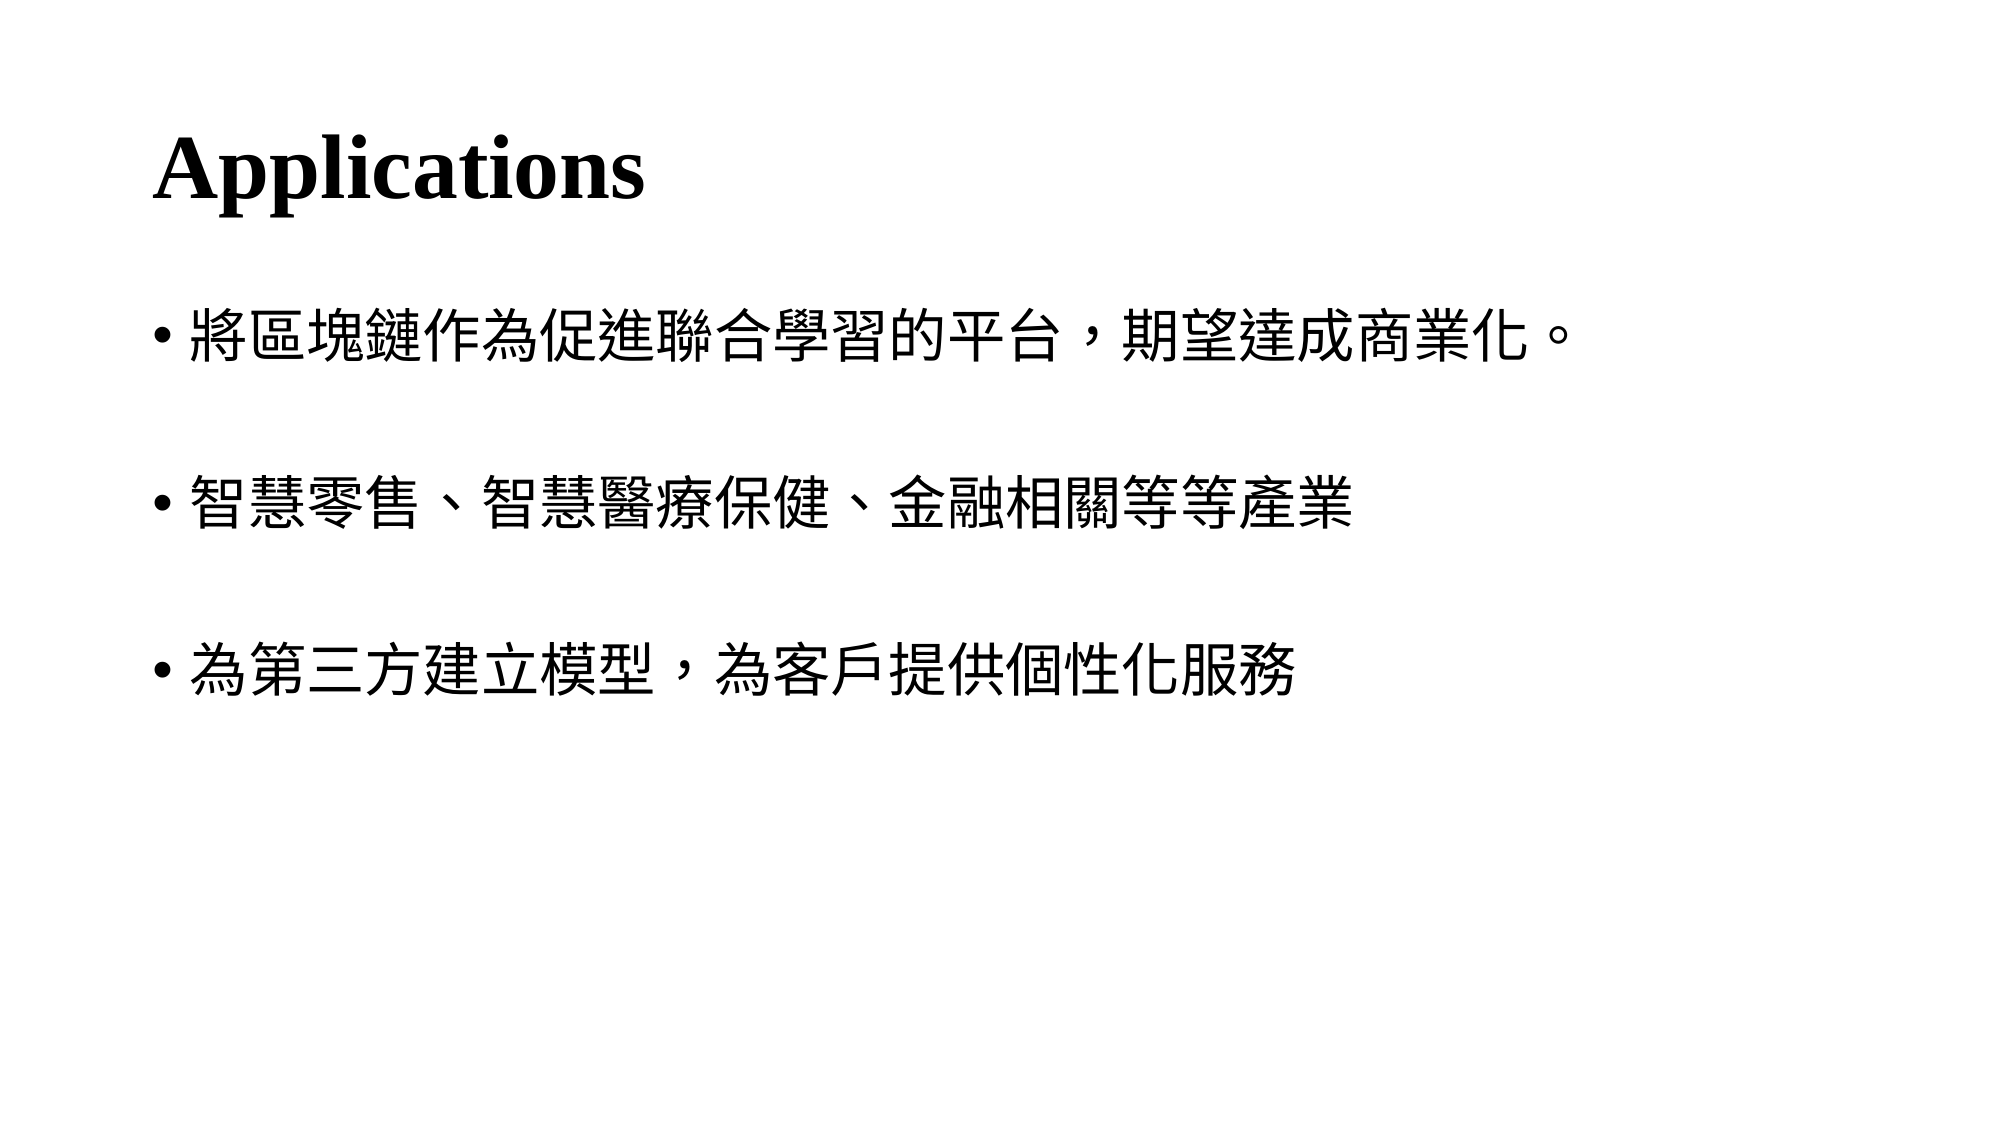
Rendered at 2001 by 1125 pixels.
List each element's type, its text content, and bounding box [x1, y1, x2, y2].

list 將區塊鏈作為促進聯合學習的平台，期望達成商業化。 智慧零售、智慧醫療保健、金融相關等等產業 為第三方建立模型，為客戶提供個性化服務 [137, 299, 1863, 1014]
title Applications [137, 59, 1885, 278]
